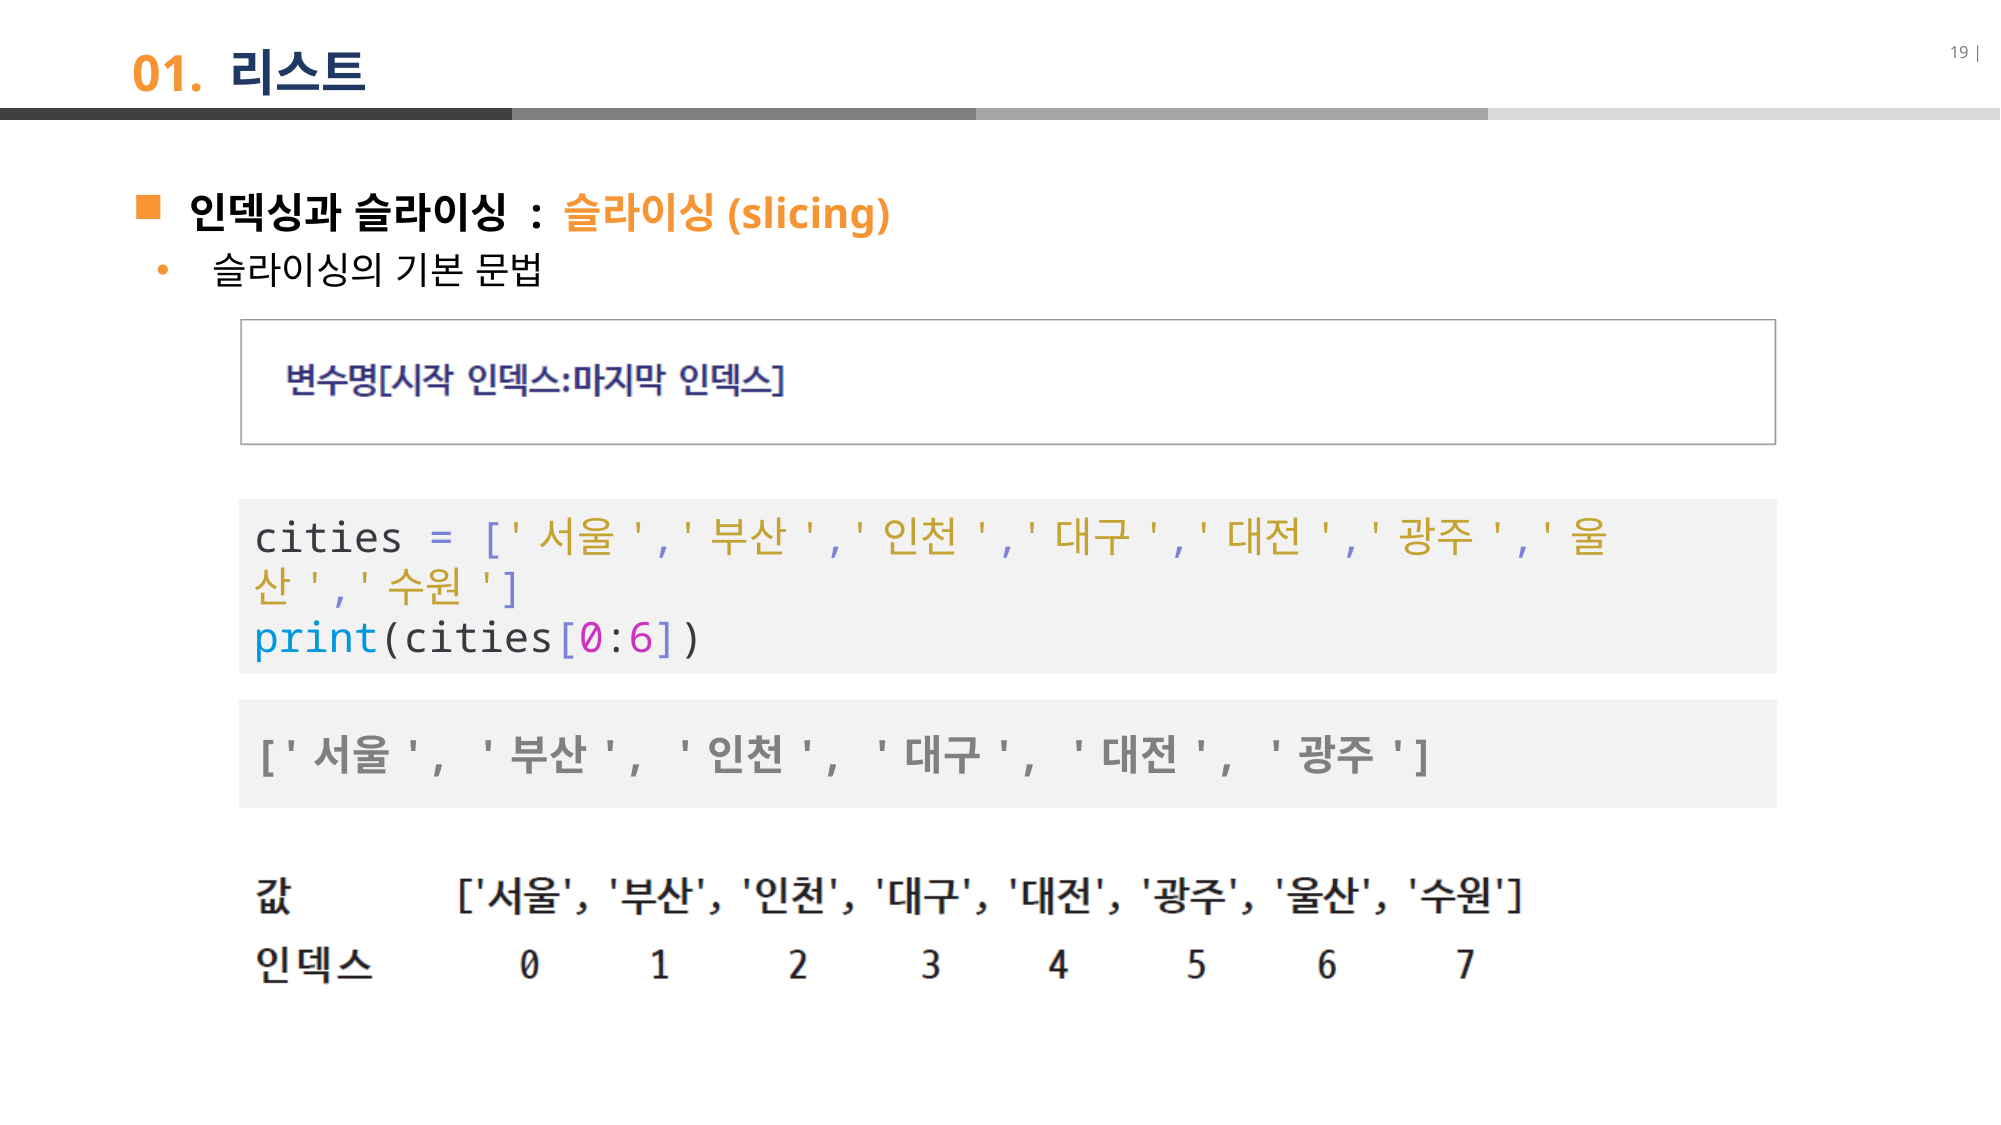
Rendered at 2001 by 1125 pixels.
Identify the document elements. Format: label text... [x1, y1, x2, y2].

slide_number 19 | [1839, 14, 1998, 92]
text_box cities = ['서울','부산','인천','대구','대전','광주','울산','수원'] print(cities[0:6]) [238, 498, 1778, 674]
picture [252, 863, 1530, 1002]
text_box 슬라이싱의 기본 문법 [141, 217, 1465, 300]
title 01. 리스트 [117, 30, 1712, 121]
text_box ['서울', '부산', '인천', '대구', '대전', '광주'] [238, 698, 1778, 809]
list 인덱싱과 슬라이싱 : 슬라이싱(slicing) [117, 154, 1465, 250]
picture [239, 319, 1778, 450]
